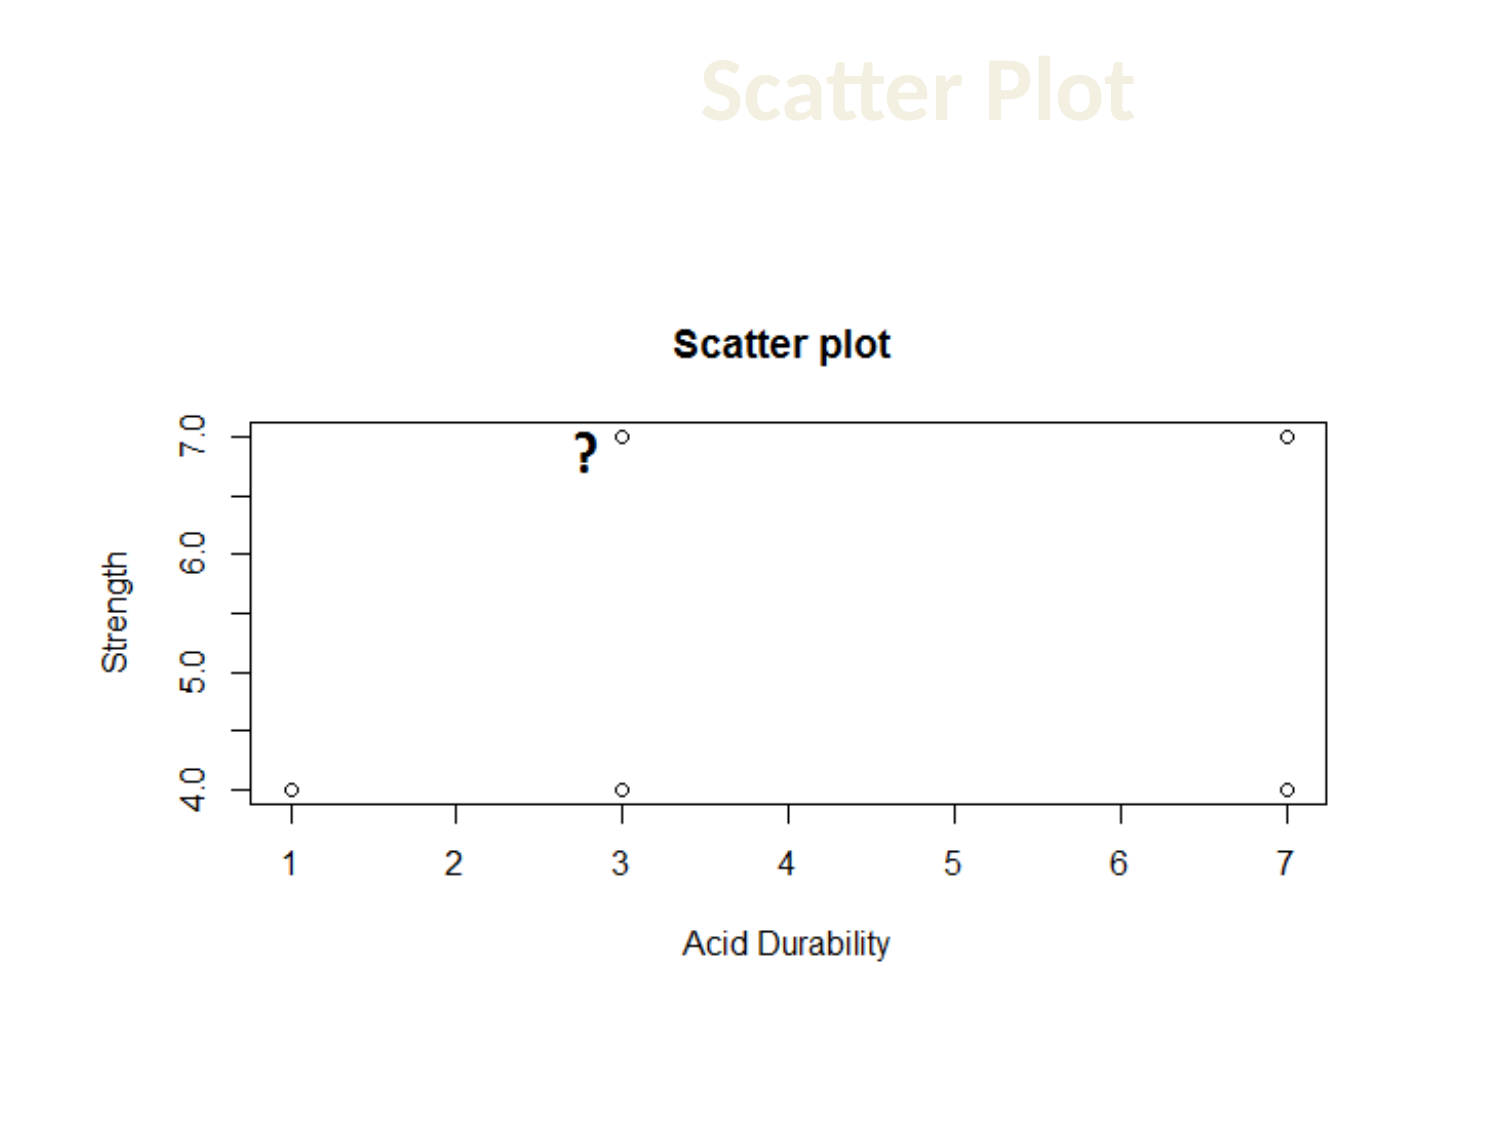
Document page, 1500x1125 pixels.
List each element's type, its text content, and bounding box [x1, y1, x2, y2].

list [90, 262, 1410, 1006]
title Scatter Plot [412, 14, 1425, 153]
